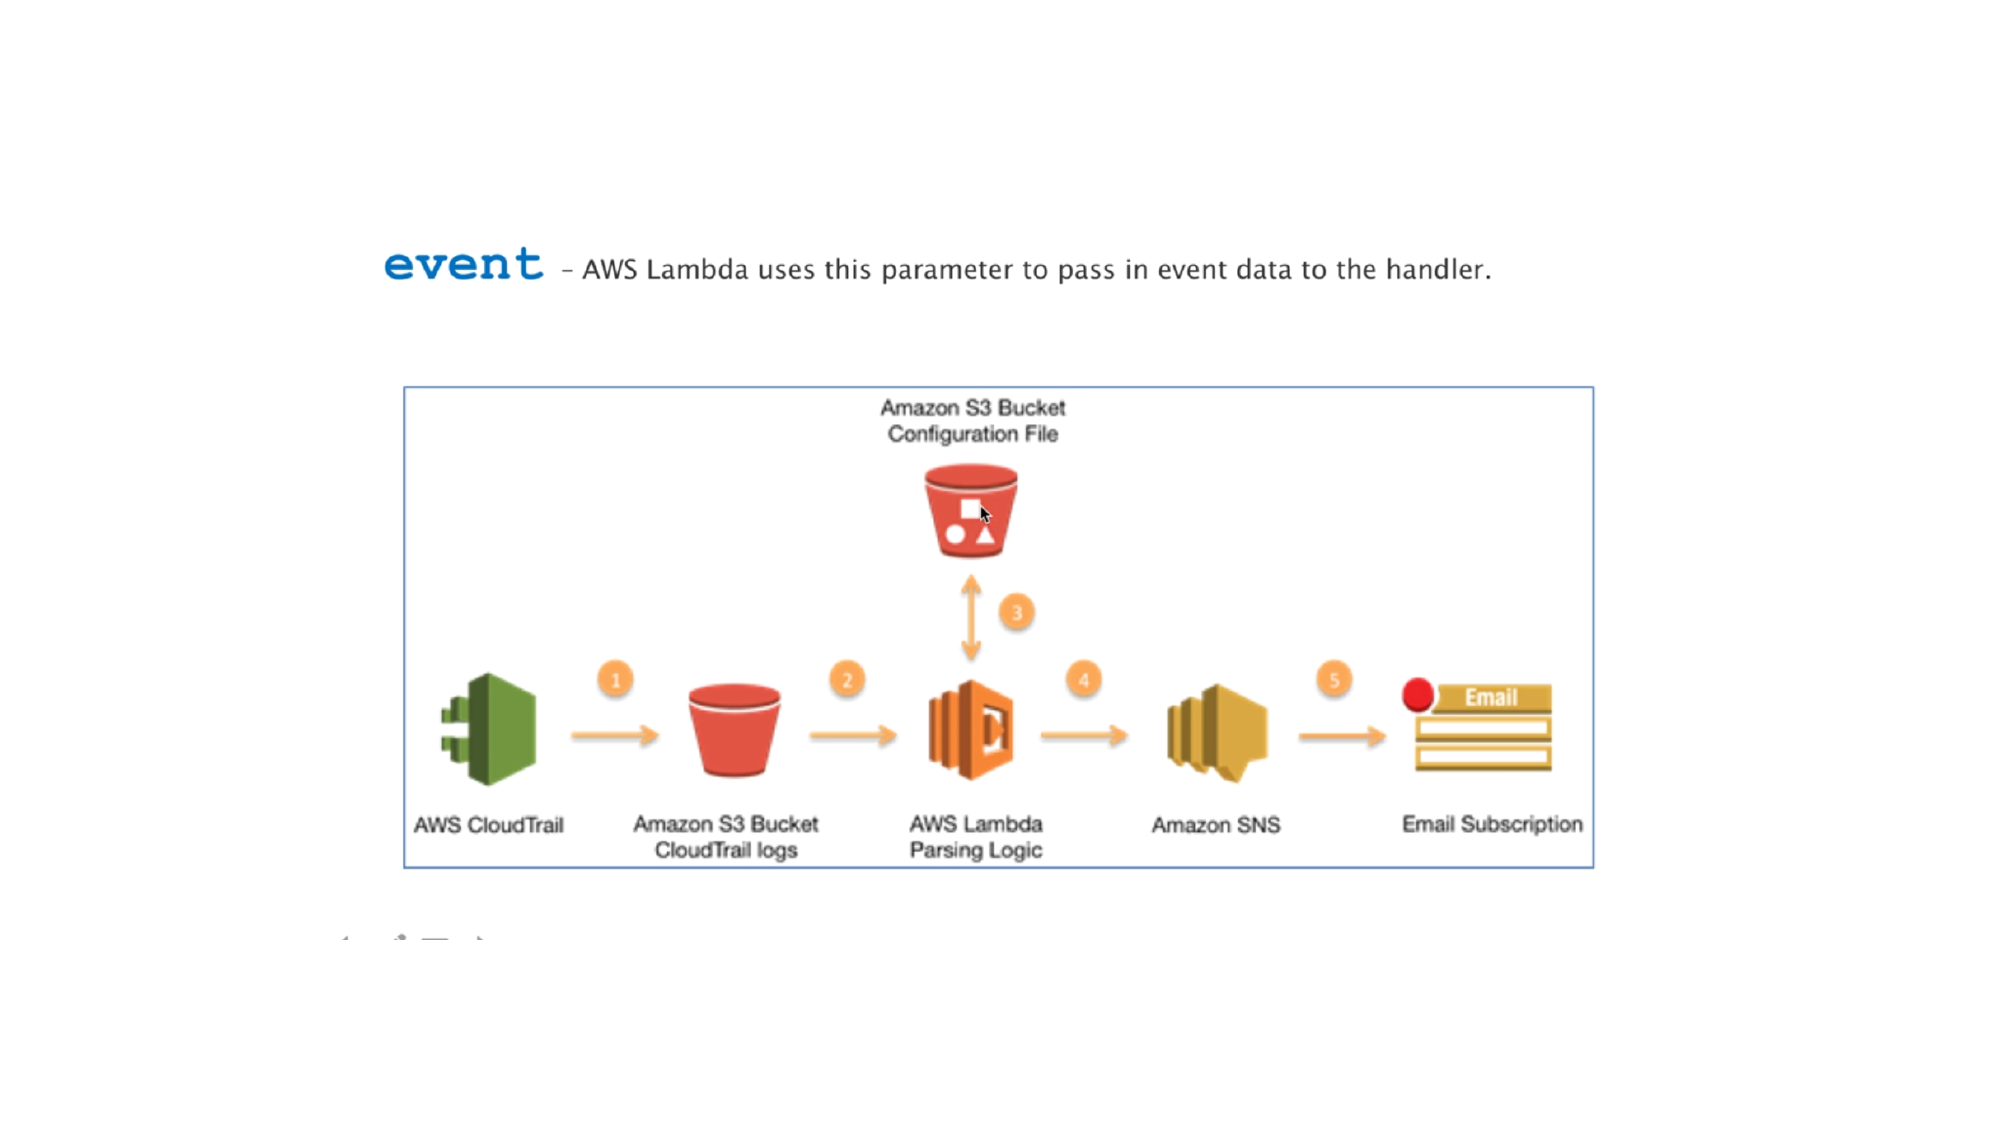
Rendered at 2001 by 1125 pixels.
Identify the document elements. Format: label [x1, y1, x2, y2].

list [329, 219, 1725, 940]
